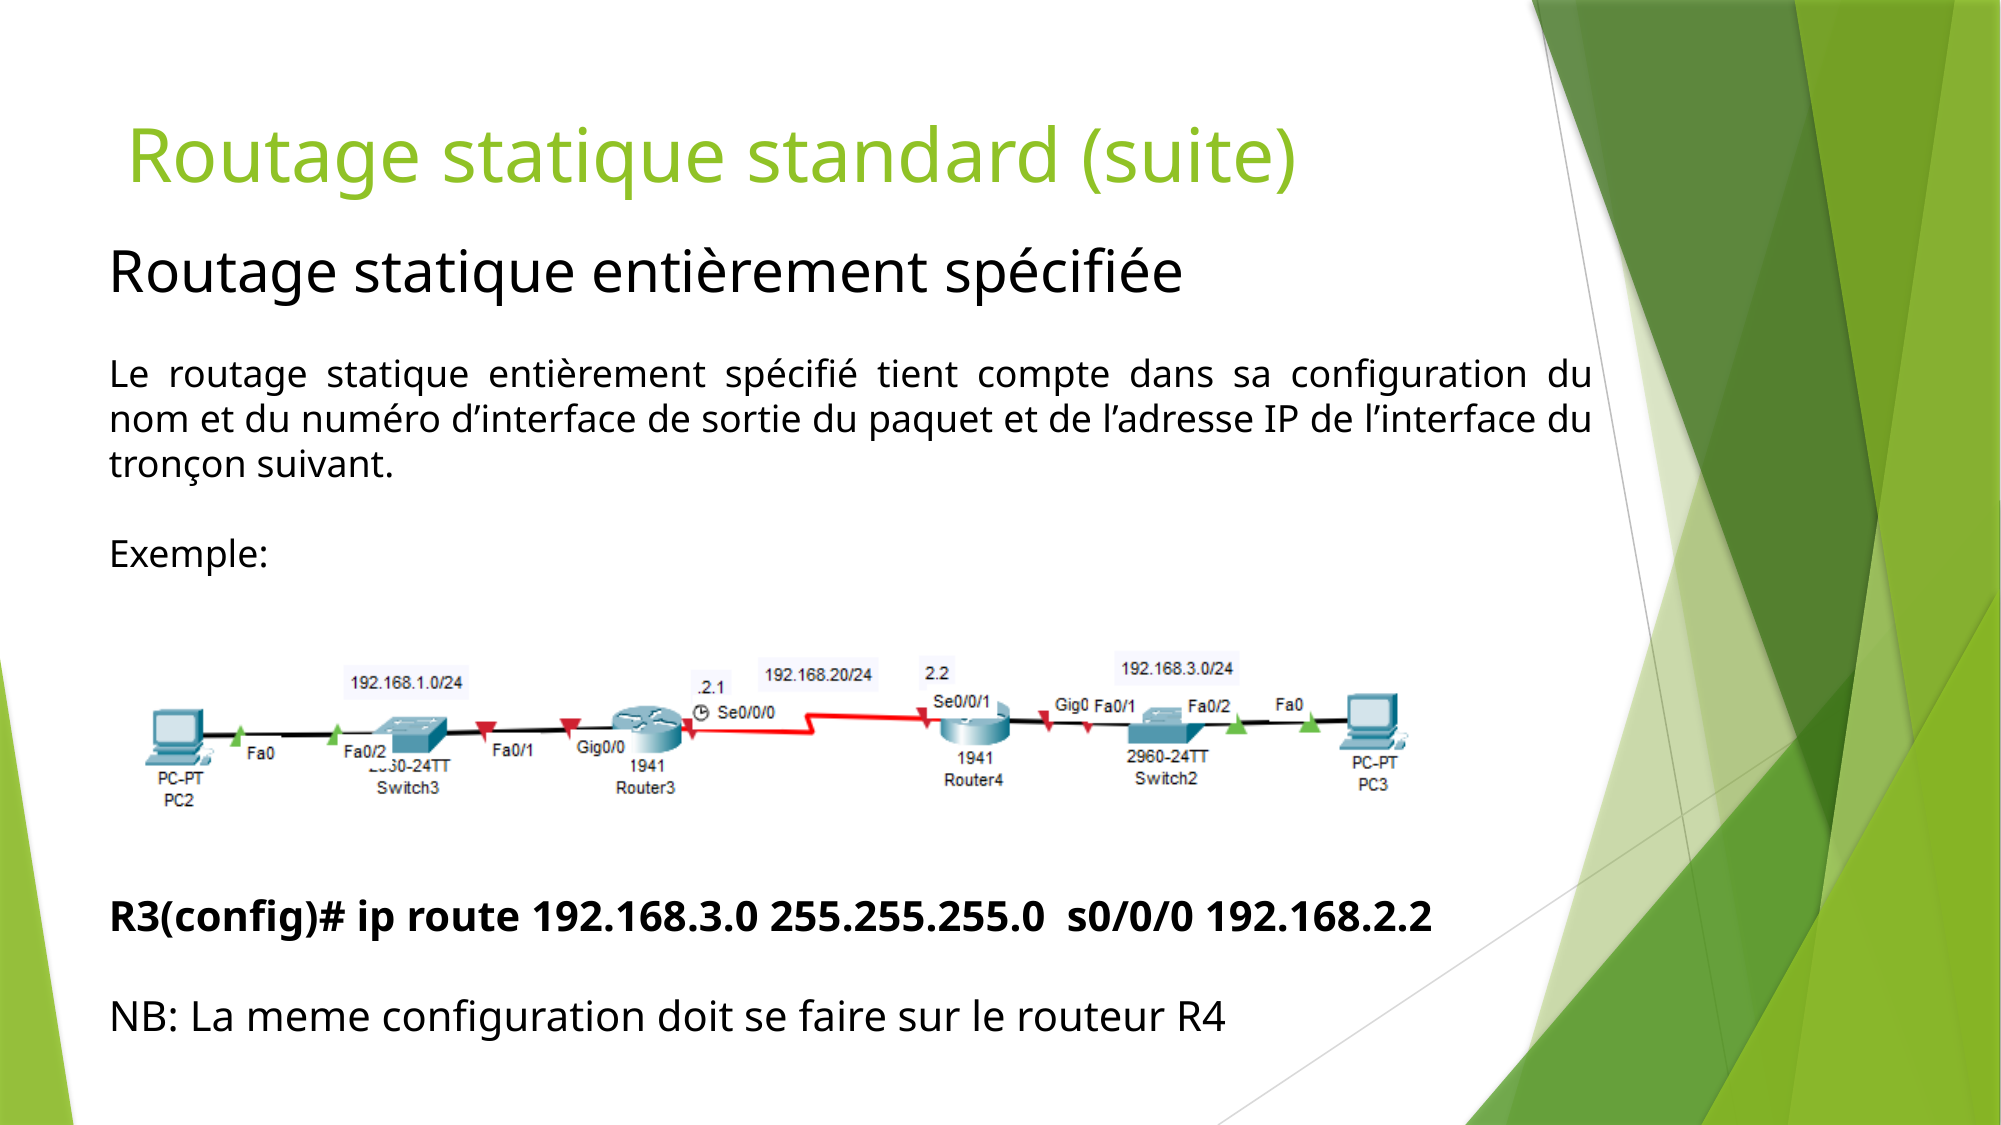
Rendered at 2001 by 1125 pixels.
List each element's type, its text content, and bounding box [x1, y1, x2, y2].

text_box Routage statique entièrement spécifiée Le routage statique entièrement spécifié tient compte dans sa configuration du nom et du numéro d’interface de sortie du paquet et de l’adresse IP de l’interface du tronçon suivant. Exemple: R3(config)# ip route 192.168.3.0 255.255.255.0 s0/0/0 192.168.2.2 NB: La meme configuration doit se faire sur le routeur R4 [93, 227, 1610, 1097]
title Routage statique standard (suite) [111, 99, 1522, 227]
picture [118, 587, 1455, 886]
